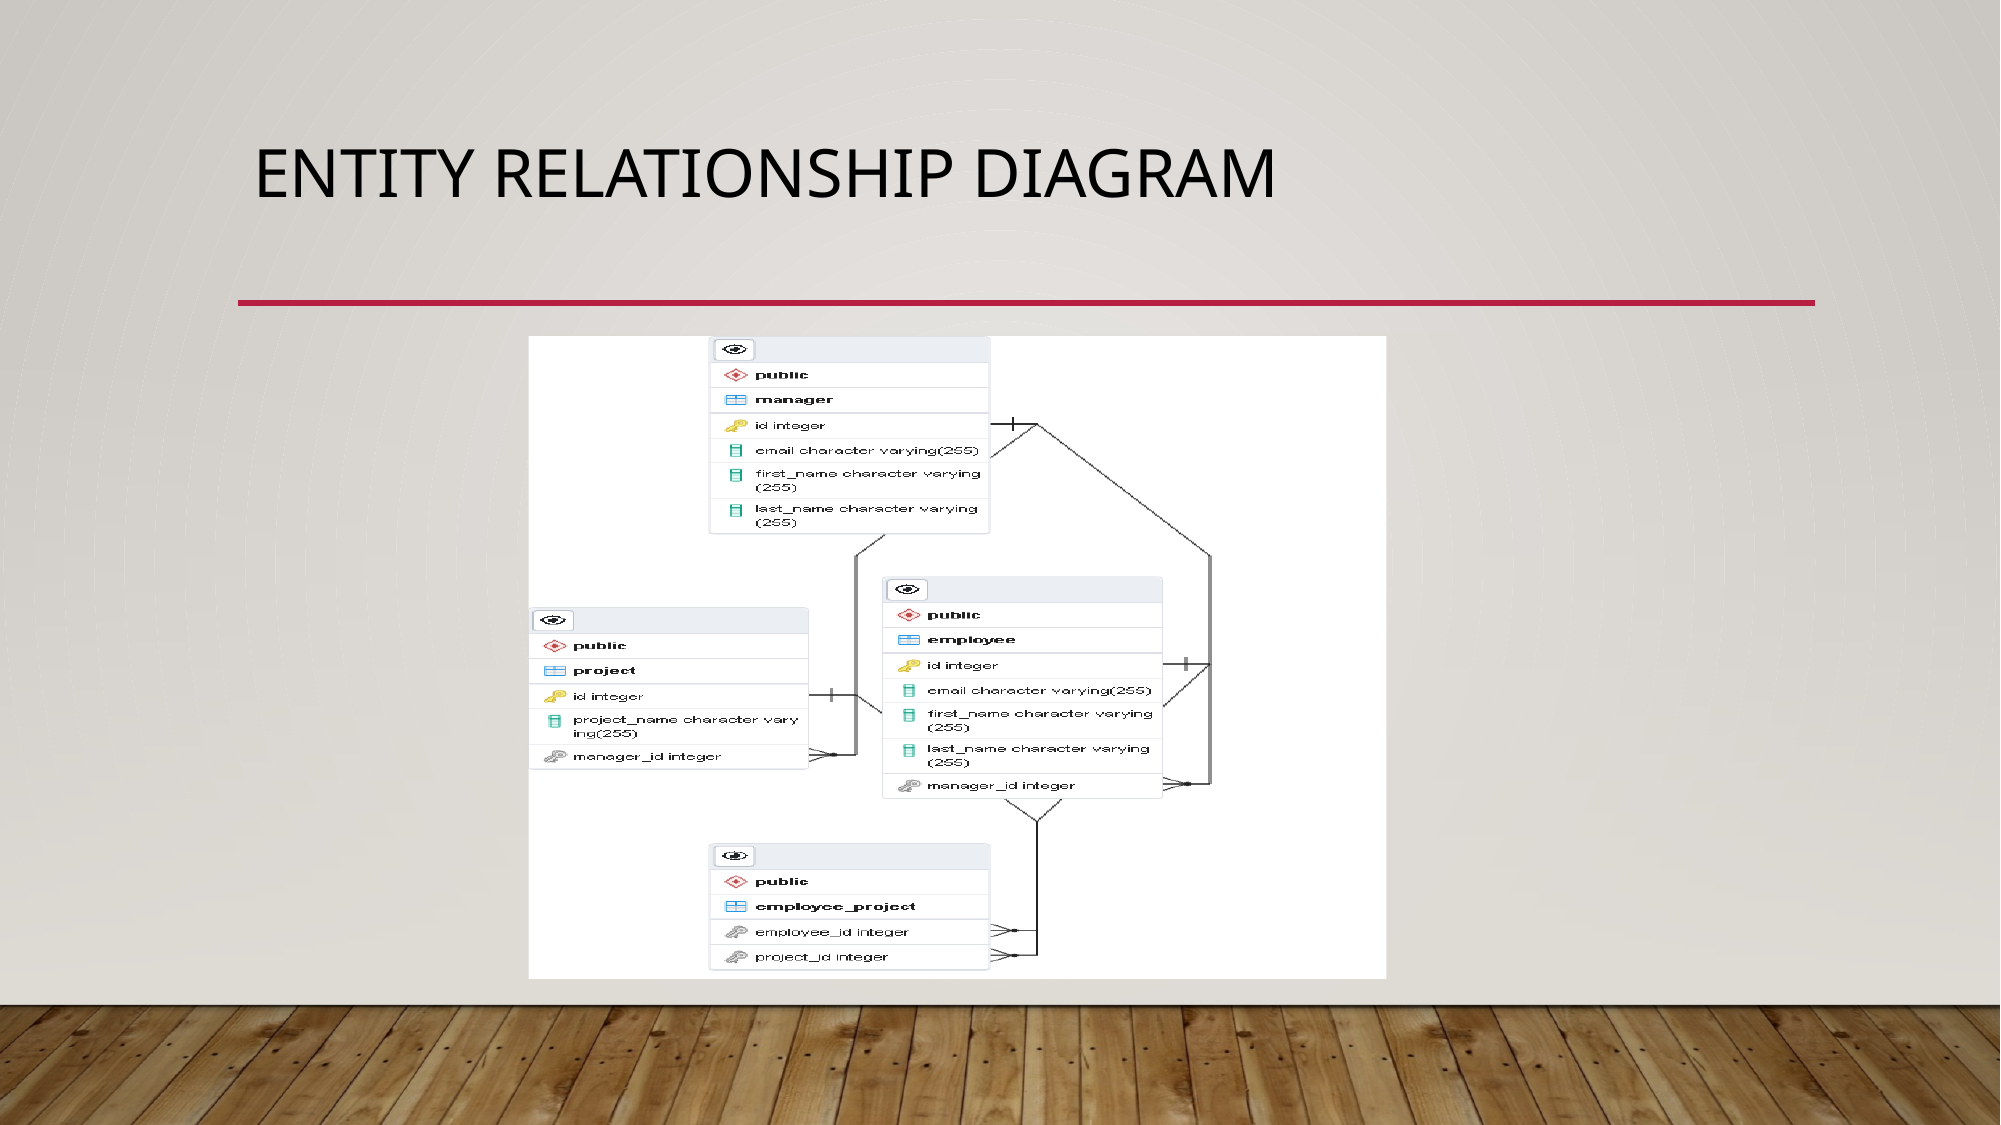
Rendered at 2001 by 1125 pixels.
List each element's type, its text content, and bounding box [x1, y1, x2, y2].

picture [0, 1005, 2000, 1125]
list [528, 336, 1387, 979]
title Entity Relationship diagram [238, 131, 1551, 258]
